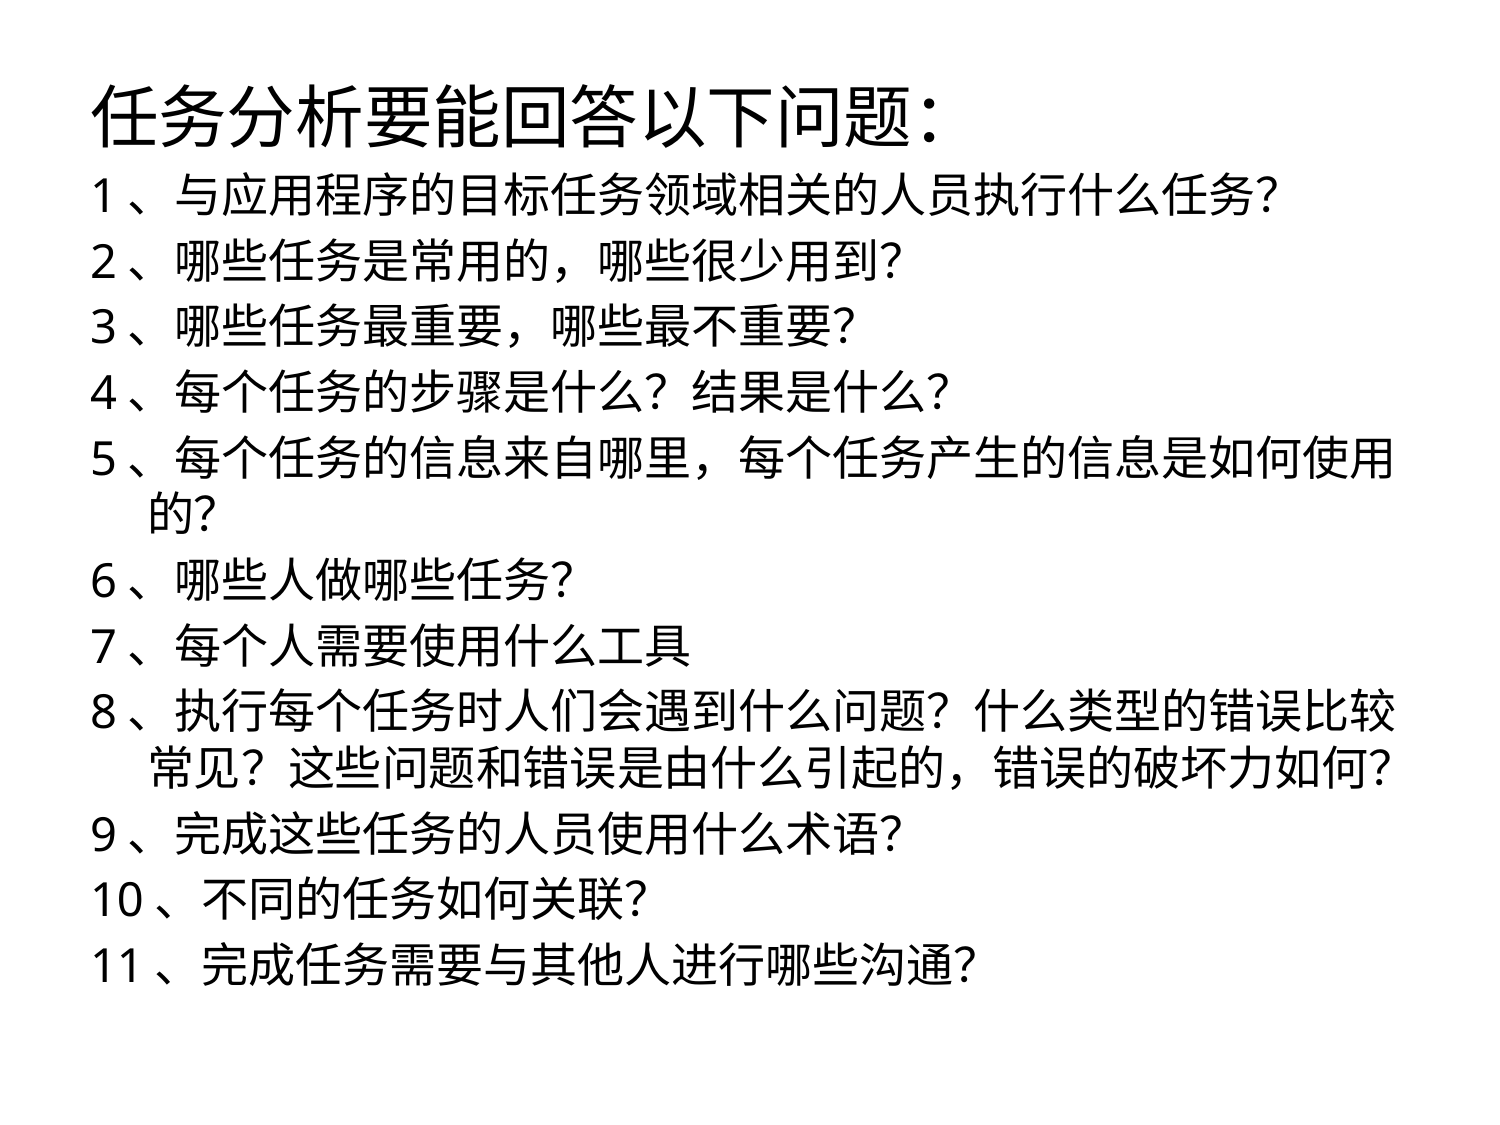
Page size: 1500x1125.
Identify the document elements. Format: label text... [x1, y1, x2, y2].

list 任务分析要能回答以下问题： 1、与应用程序的目标任务领域相关的人员执行什么任务？ 2、哪些任务是常用的，哪些很少用到？ 3、哪些任务最重要，哪些最不重要？ 4、每个任务的步骤是什么？结果是什么？ 5、每个任务的信息来自哪里，每个任务产生的信息是如何使用的？ 6、哪些人做哪些任务？ 7、每个人需要使用什么工具 8、执行每个任务时人们会遇到什么问题？什么类型的错误比较常见？这些问题和错误是由什么引起的，错误的破坏力如何？ 9、完成这些任务的人员使用什么术语？ 10、不同的任务如何关联？ 11、完成任务需要与其他人进行哪些沟通？ [75, 66, 1425, 1005]
